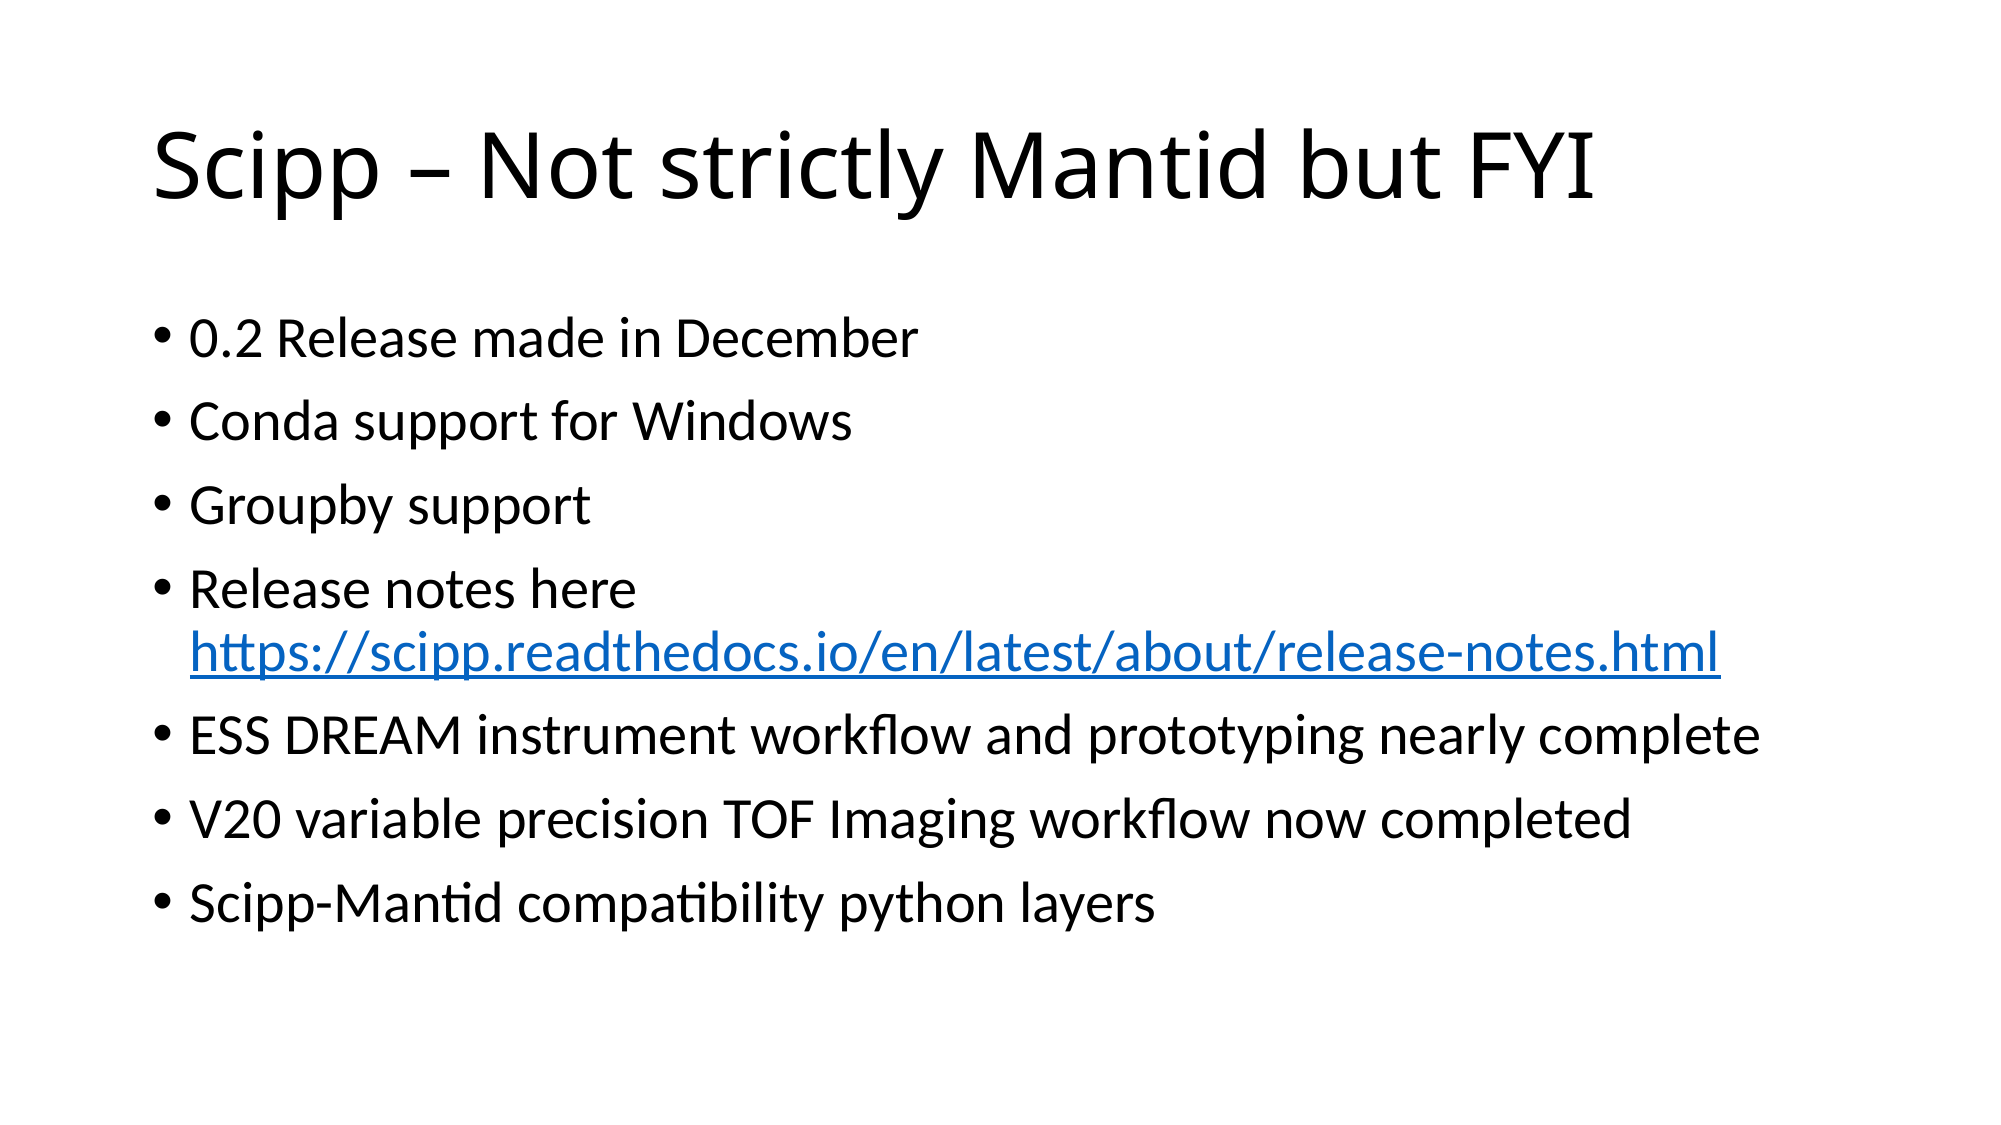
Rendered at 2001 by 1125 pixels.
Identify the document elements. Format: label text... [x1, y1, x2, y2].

title Scipp – Not strictly Mantid but FYI [137, 59, 1863, 278]
list 0.2 Release made in December Conda support for Windows Groupby support Release notes here https://scipp.readthedocs.io/en/latest/about/release-notes.html ESS DREAM instrument workflow and prototyping nearly complete V20 variable precision TOF Imaging workflow now completed Scipp-Mantid compatibility python layers [137, 299, 1863, 1014]
